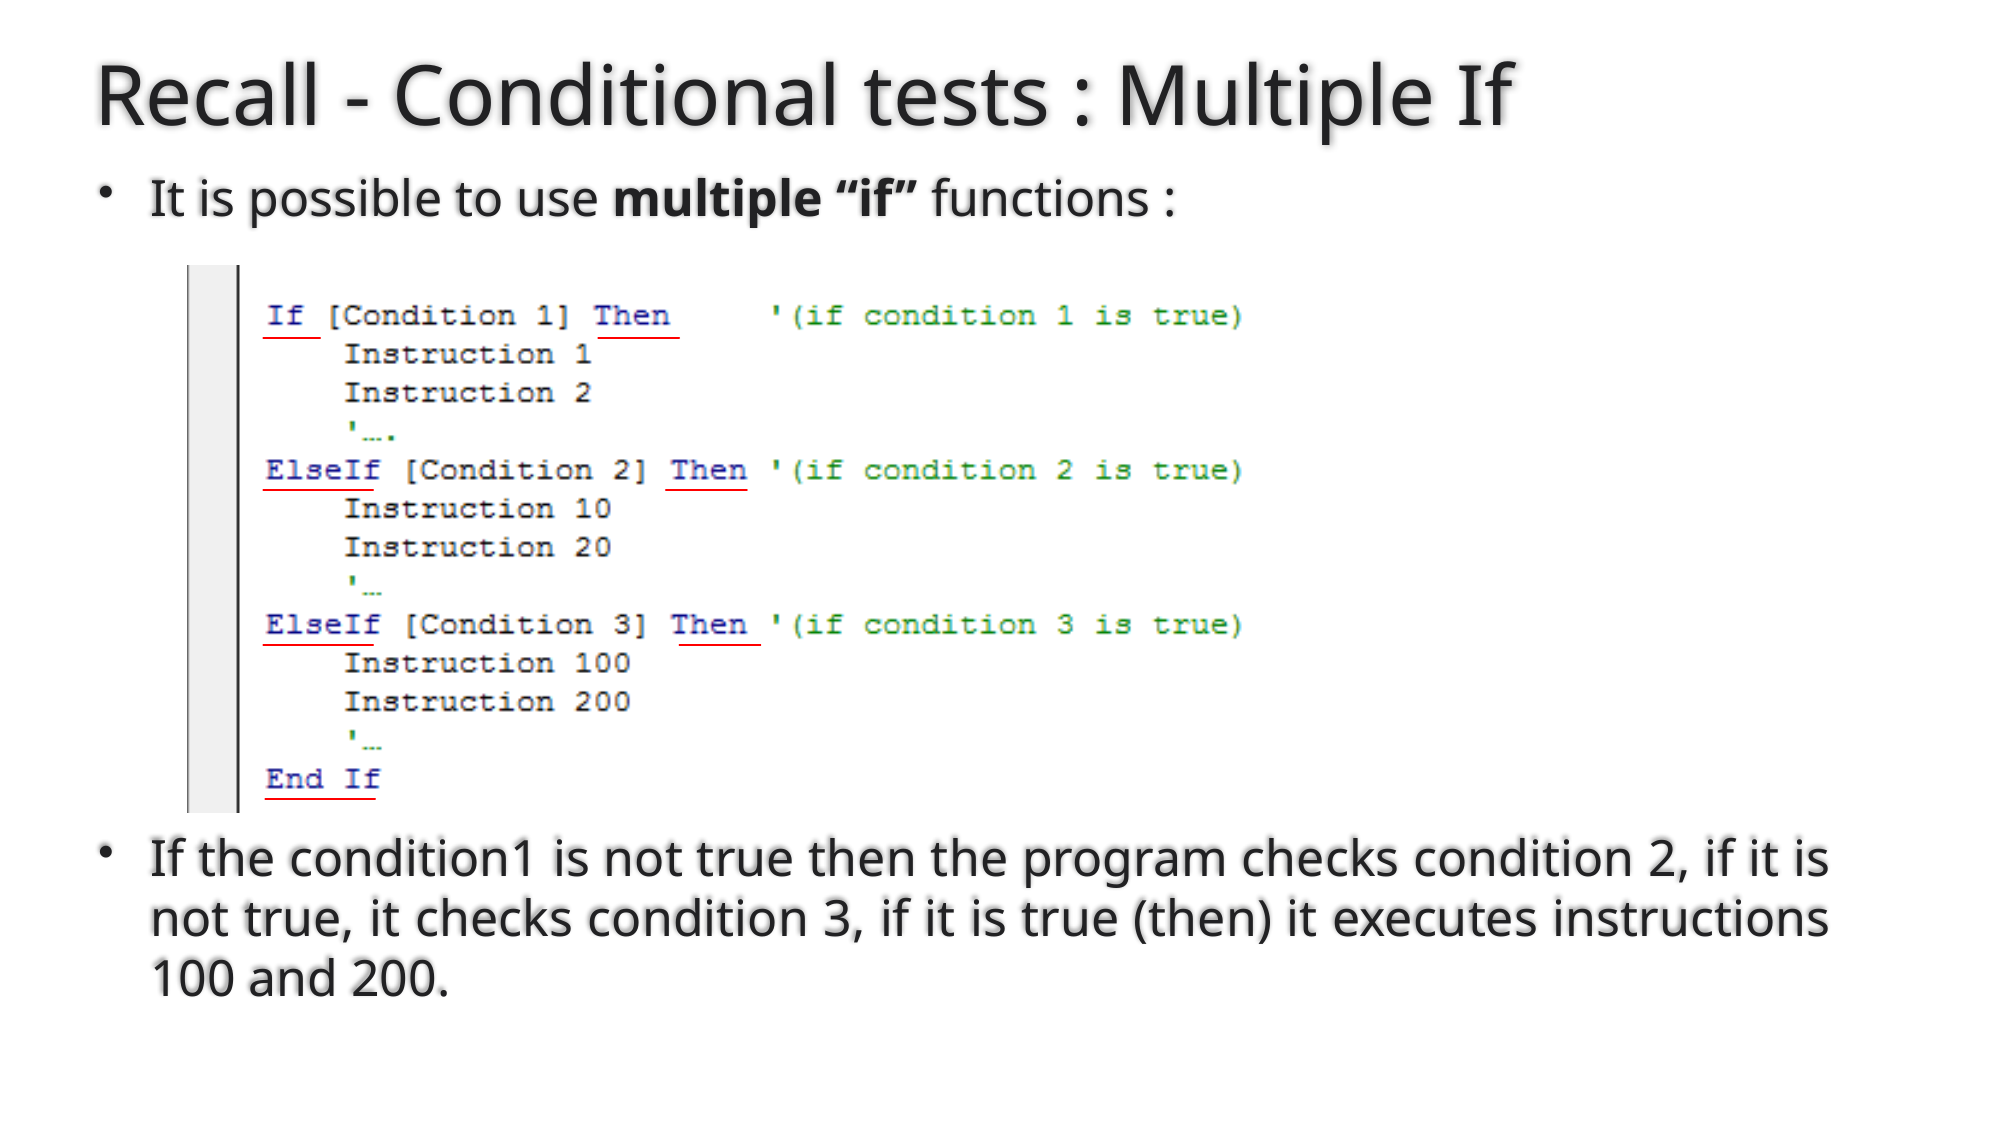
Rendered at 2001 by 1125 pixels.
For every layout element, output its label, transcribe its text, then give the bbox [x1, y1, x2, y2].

list It is possible to use multiple “if” functions : If the condition1 is not true then the program checks condition 2, if it is not true, it checks condition 3, if it is true (then) it executes instructions 100 and 200. [79, 159, 1847, 1083]
title Recall - Conditional tests : Multiple If [79, 12, 1778, 154]
picture [187, 265, 1331, 813]
